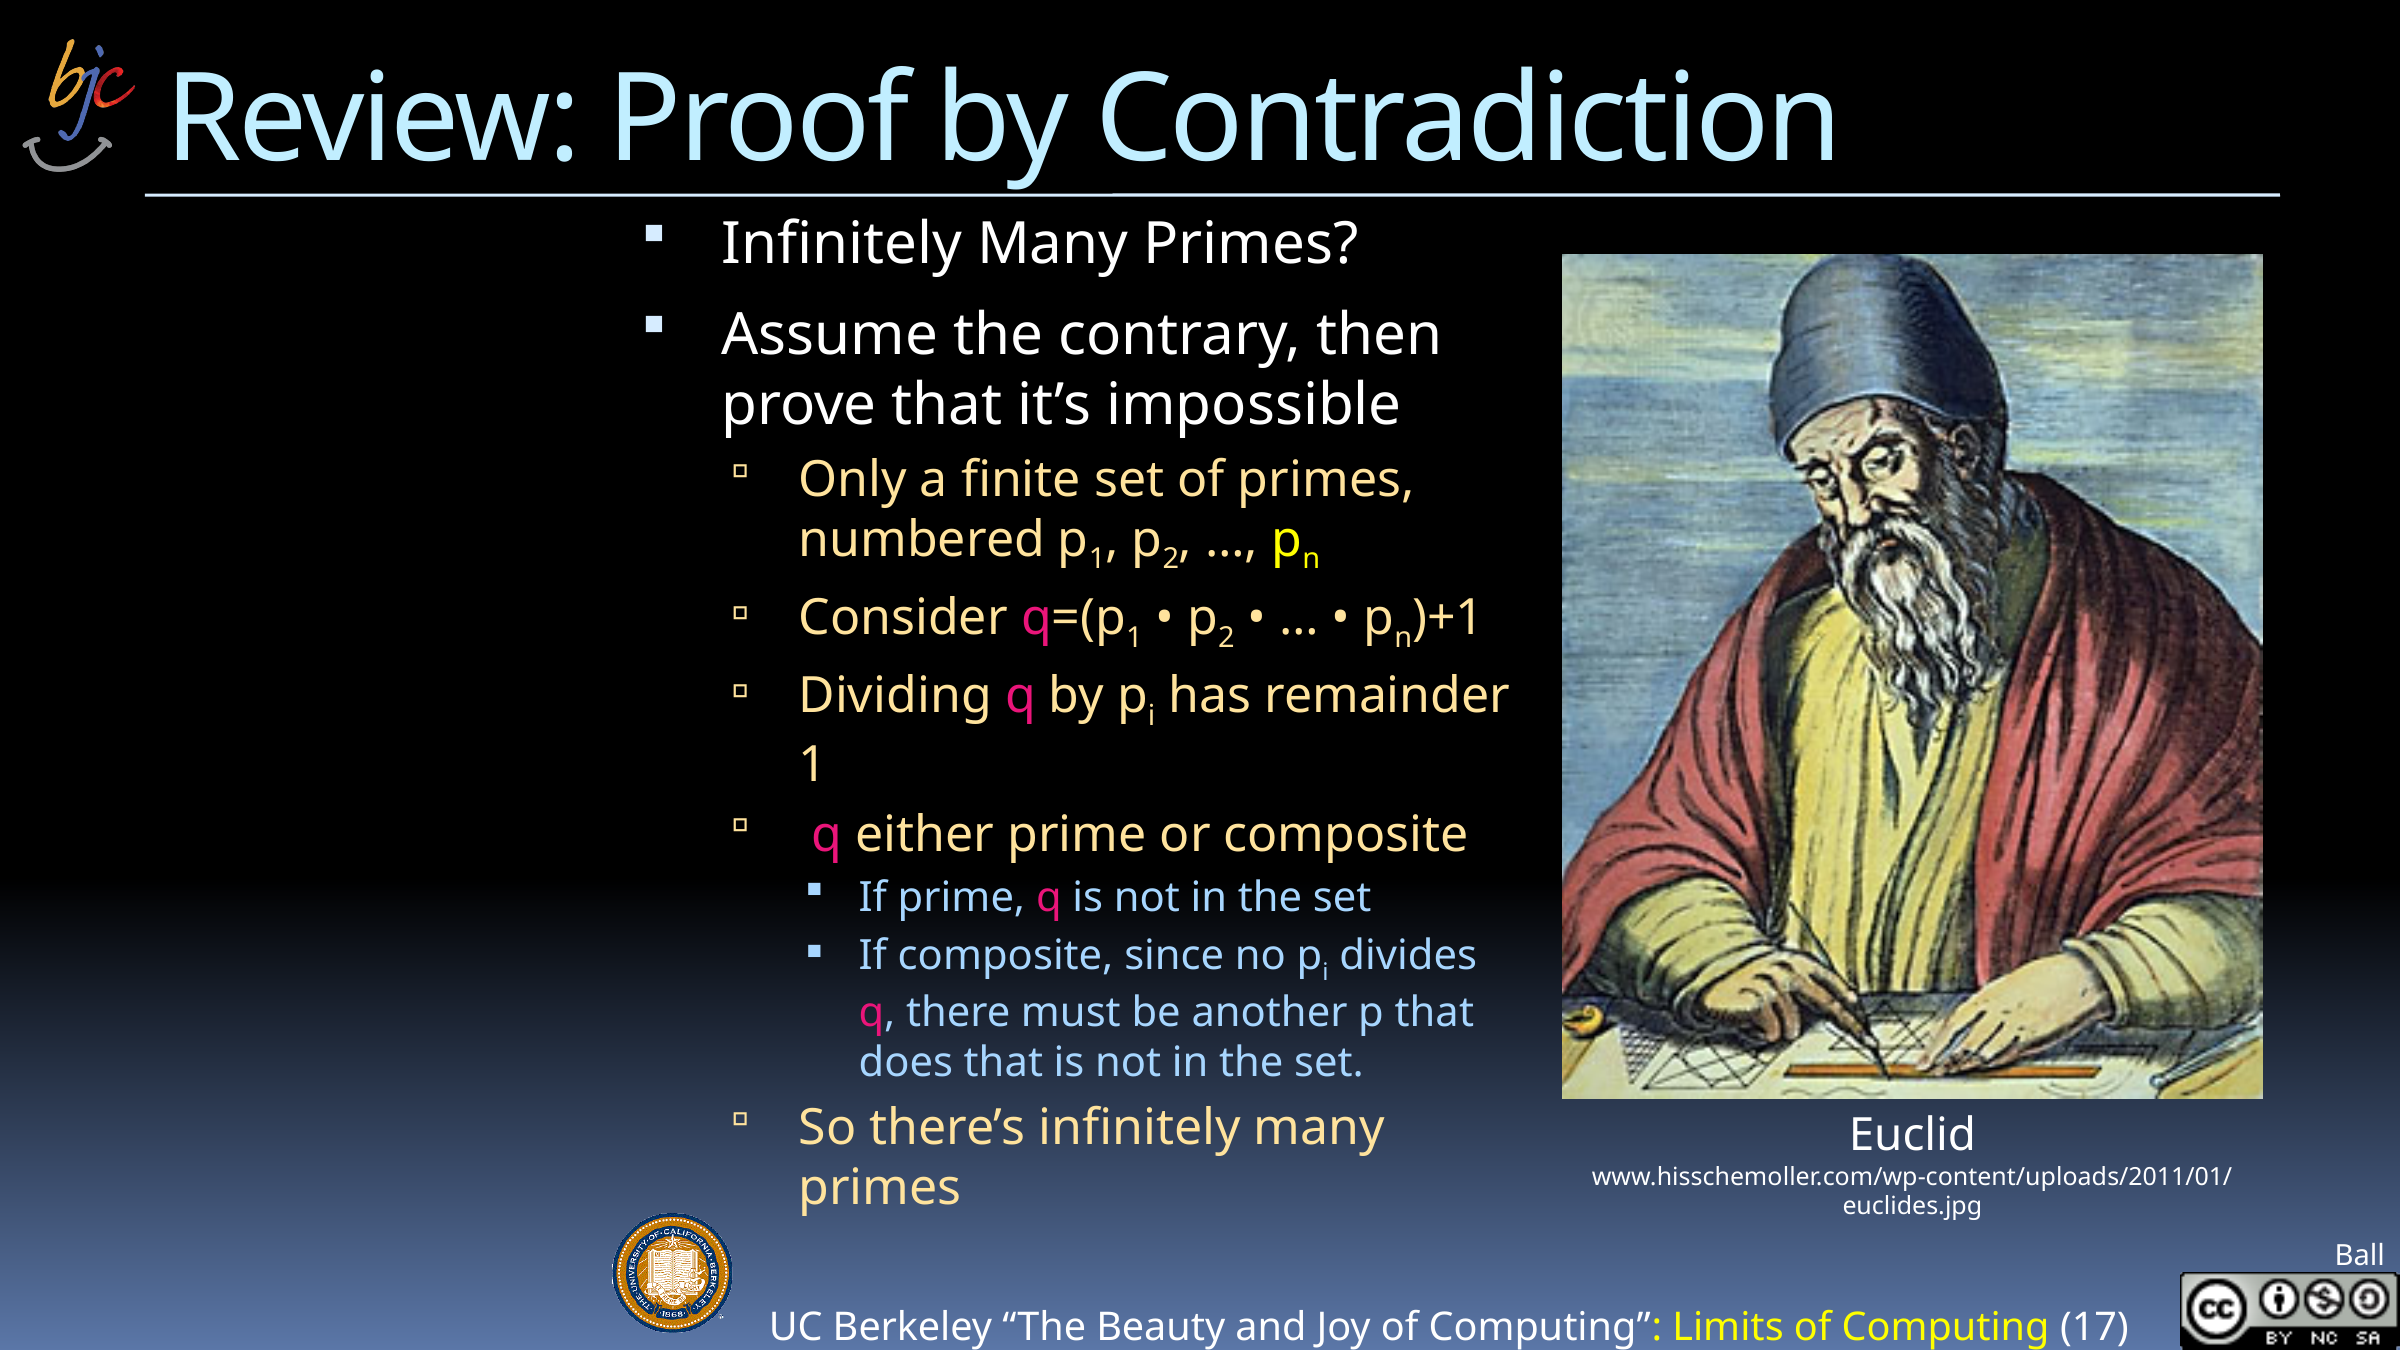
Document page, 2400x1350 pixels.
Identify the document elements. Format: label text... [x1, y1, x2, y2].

picture [20, 35, 137, 175]
picture [1562, 254, 2263, 1099]
list Infinitely Many Primes? Assume the contrary, then prove that it’s impossible Only a finite set of primes, numbered p1, p2, …, pn Consider q=(p1 • p2 • … • pn)+1 Dividing q by pi has remainder 1 q either prime or composite If prime, q is not in the set If composite, since no pi divides q, there must be another p that does that is not in the set. So there’s infinitely many primes [603, 194, 1538, 1240]
text_box Euclid www.hisschemoller.com/wp-content/uploads/2011/01/euclides.jpg [1522, 1096, 2303, 1229]
picture [612, 1240, 733, 1333]
picture [2180, 1272, 2400, 1350]
title Review: Proof by Contradiction [143, 26, 2287, 177]
